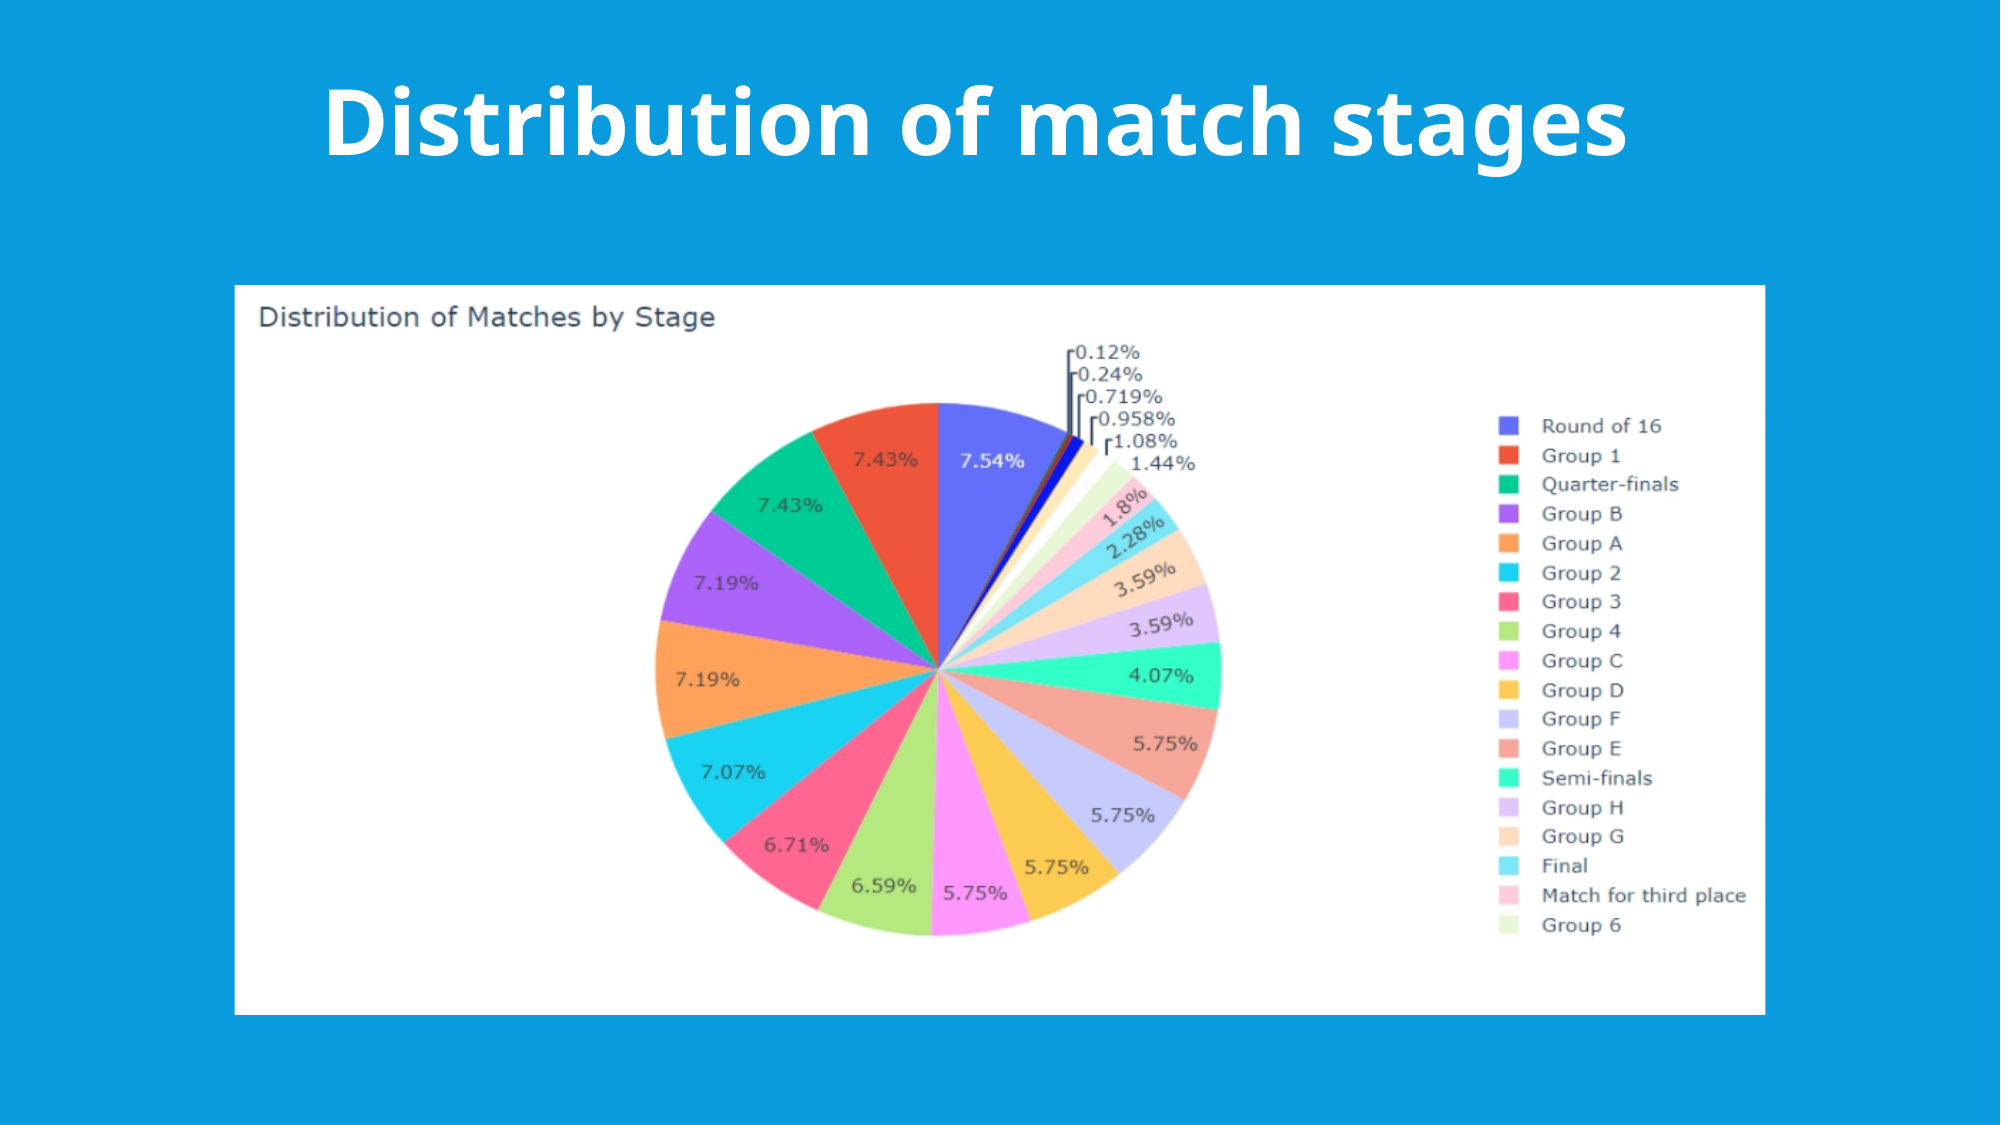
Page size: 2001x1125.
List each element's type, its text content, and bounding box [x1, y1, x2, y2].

picture [235, 286, 1765, 1014]
text_box Distribution of match stages [306, 56, 1766, 182]
